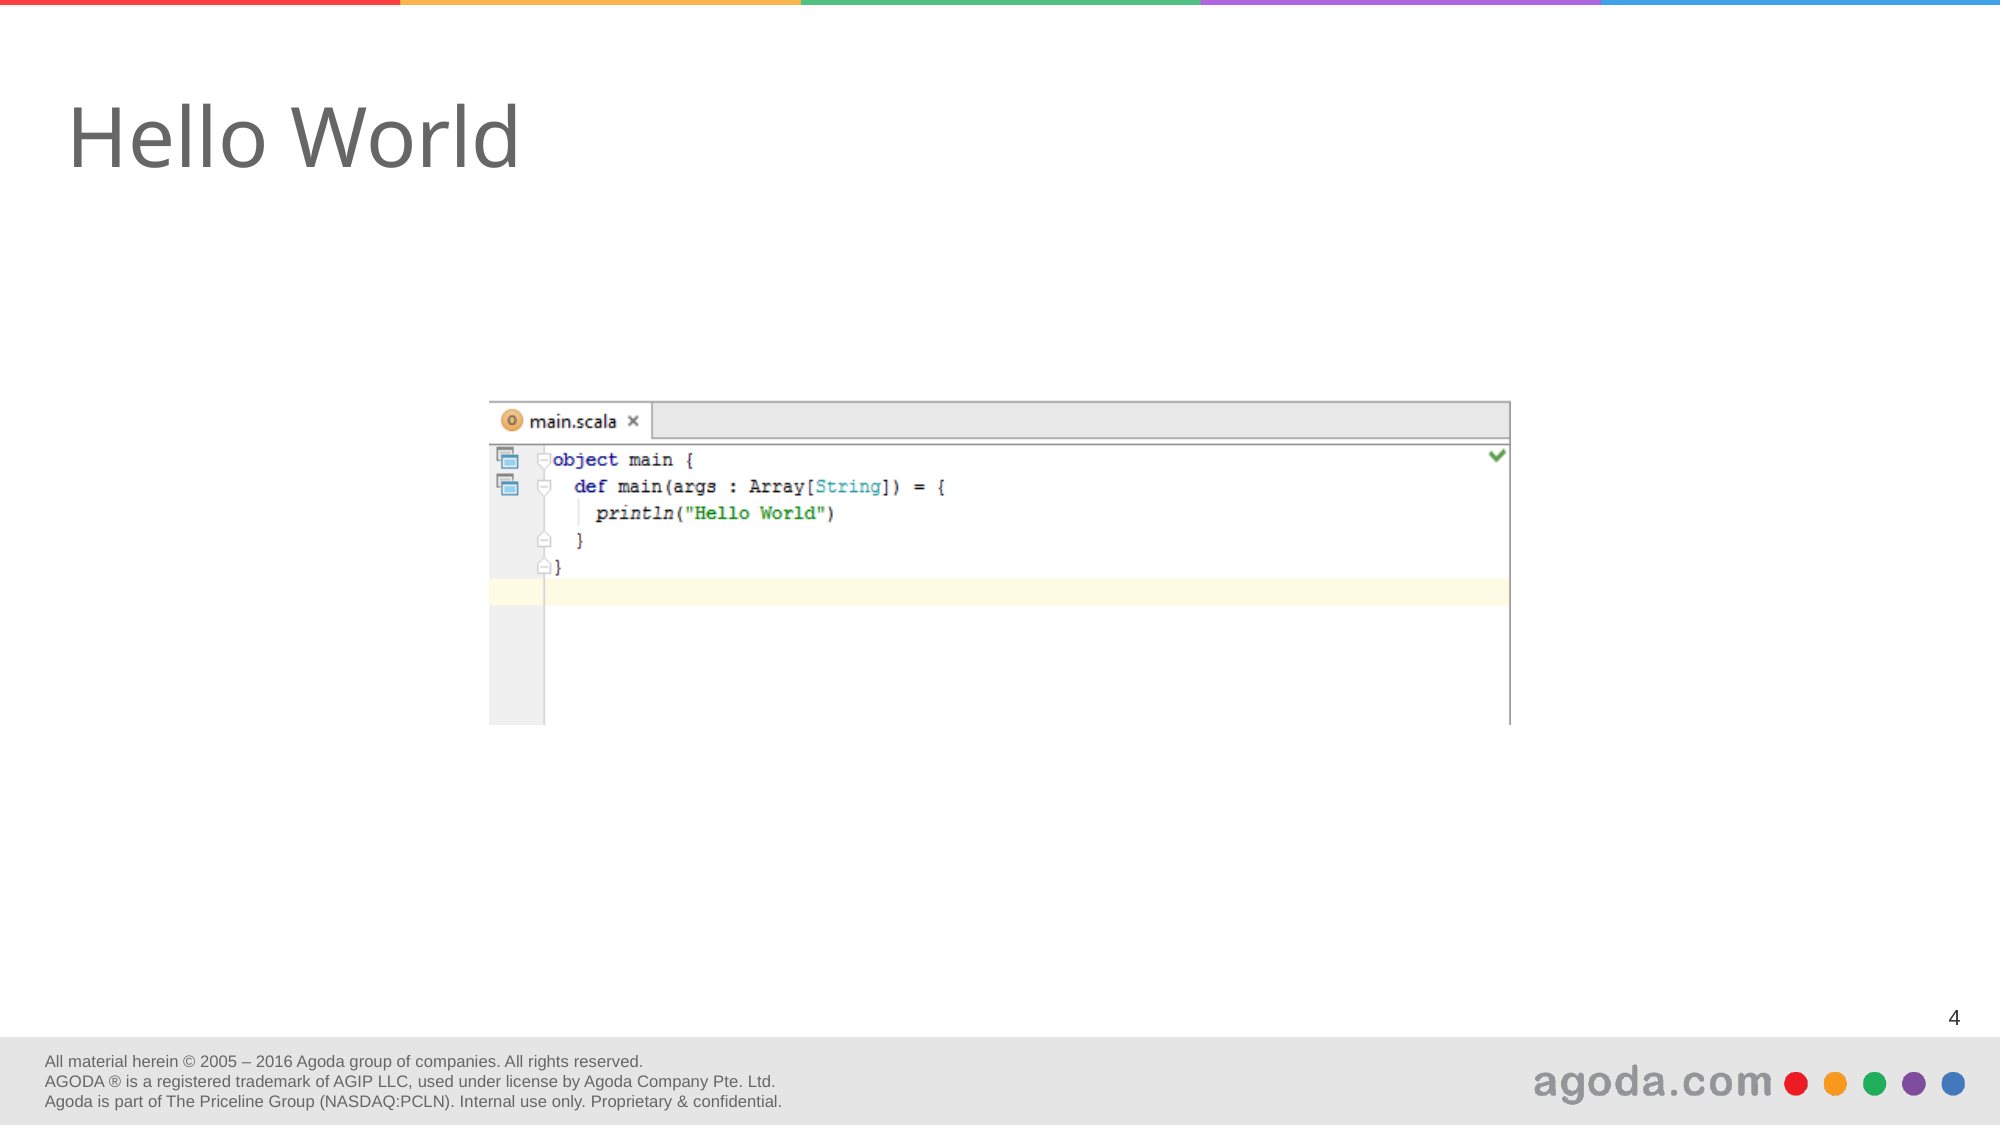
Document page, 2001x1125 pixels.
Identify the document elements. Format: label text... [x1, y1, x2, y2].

picture [0, 0, 2000, 8]
list Hello World [66, 83, 1934, 185]
picture [1512, 1049, 1988, 1119]
picture [488, 400, 1512, 725]
